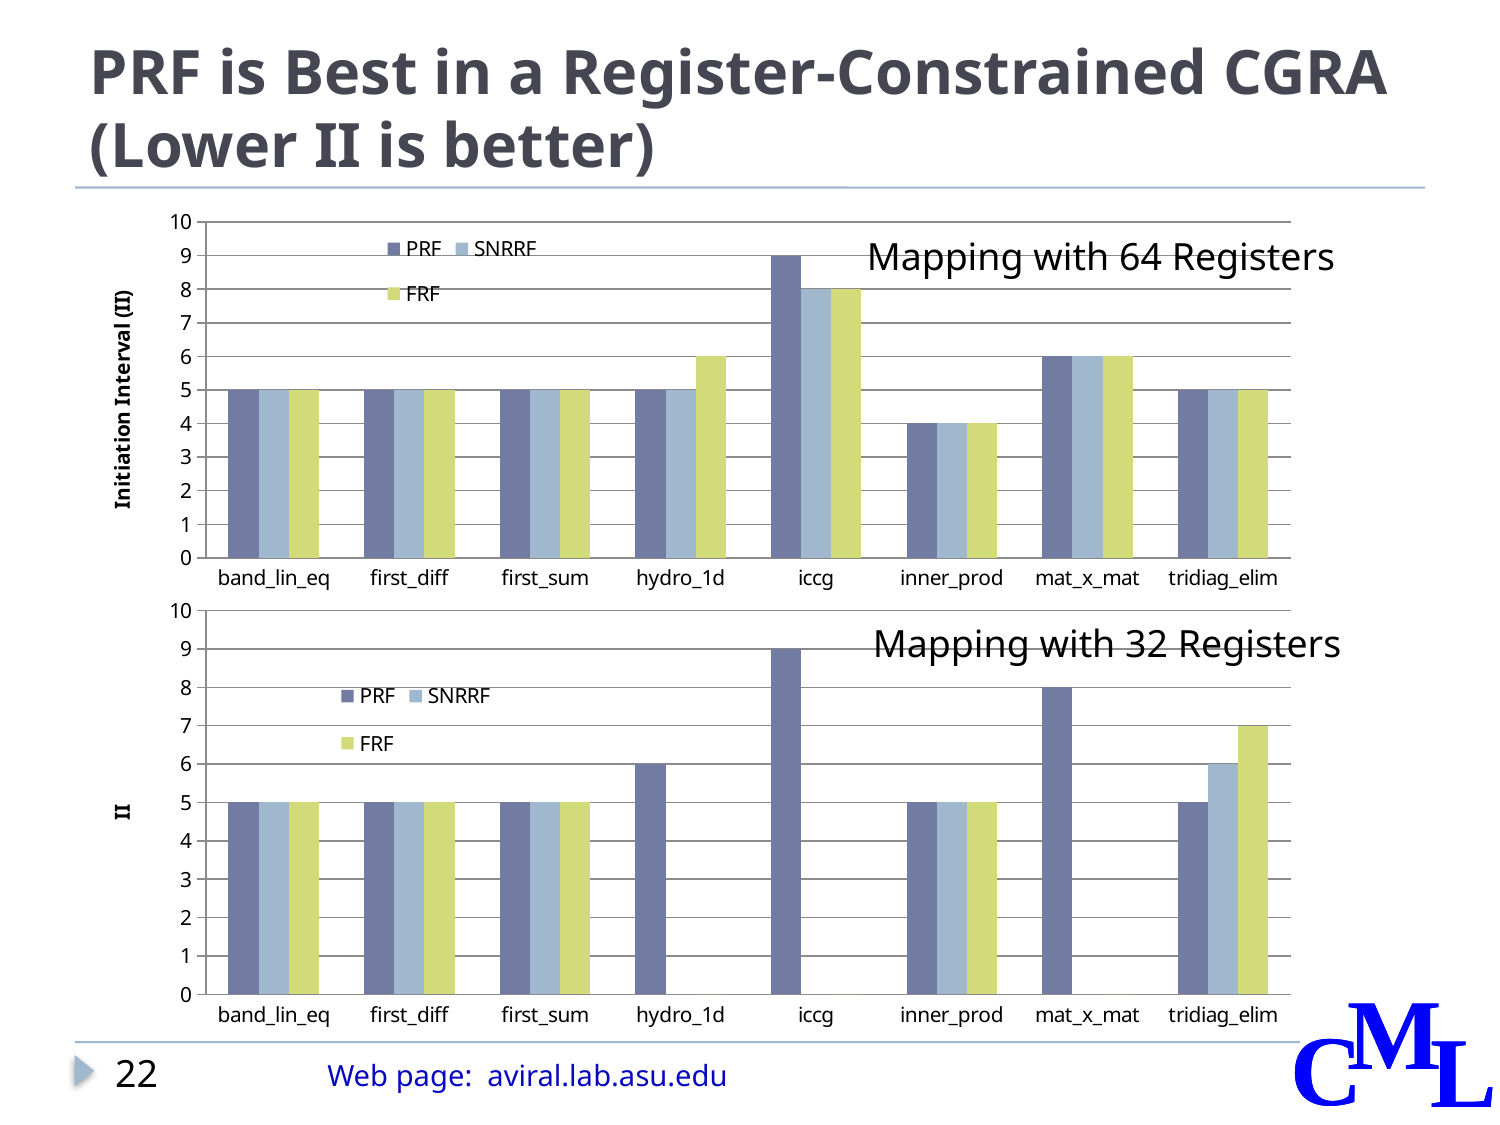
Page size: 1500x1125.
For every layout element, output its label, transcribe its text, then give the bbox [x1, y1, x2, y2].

title PRF is Best in a Register-Constrained CGRA (Lower II is better) [75, 24, 1425, 188]
chart [74, 199, 1426, 1038]
slide_number 22 [100, 1051, 313, 1103]
